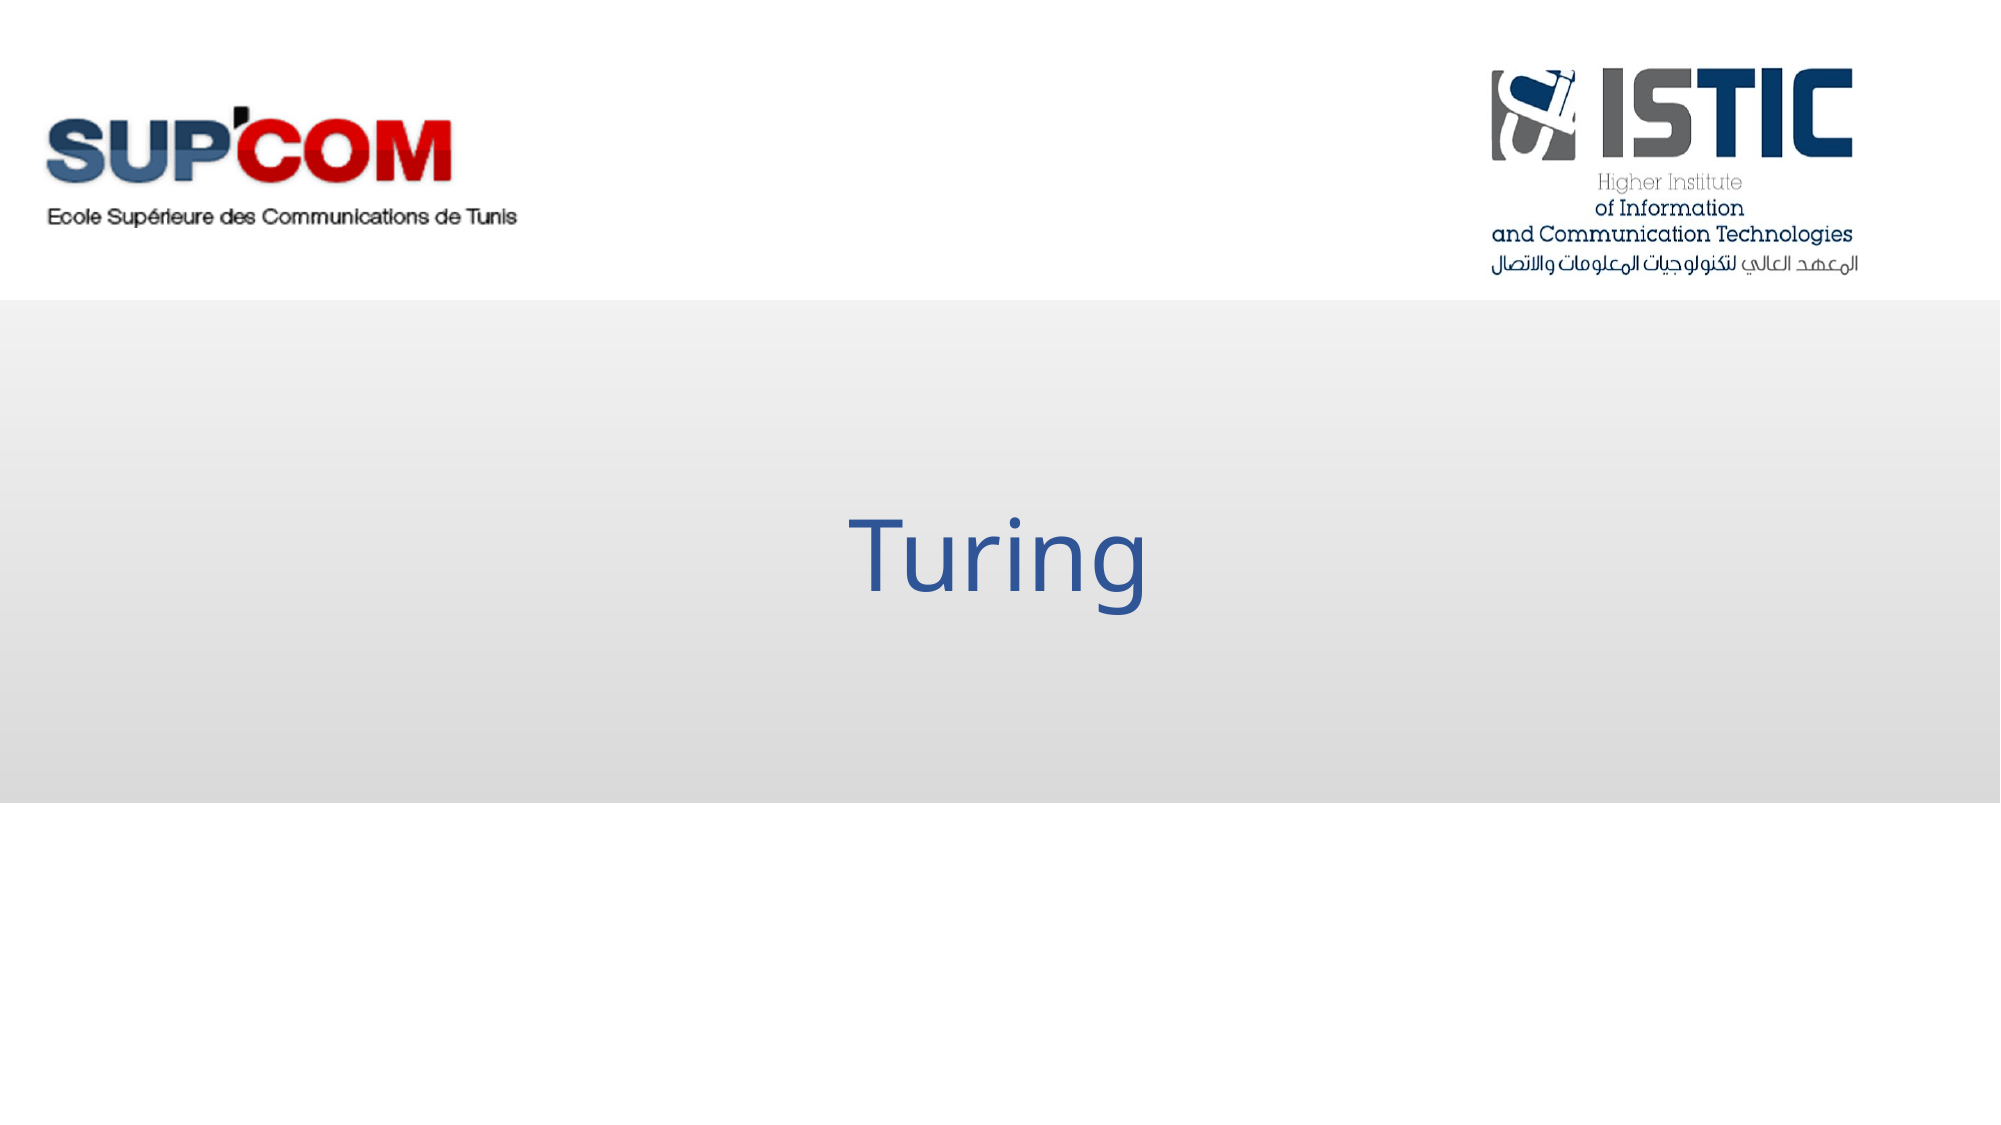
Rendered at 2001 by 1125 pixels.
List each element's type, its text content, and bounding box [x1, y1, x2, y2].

picture [37, 0, 525, 385]
text_box Turing [0, 299, 2000, 803]
picture [1486, 64, 1862, 279]
